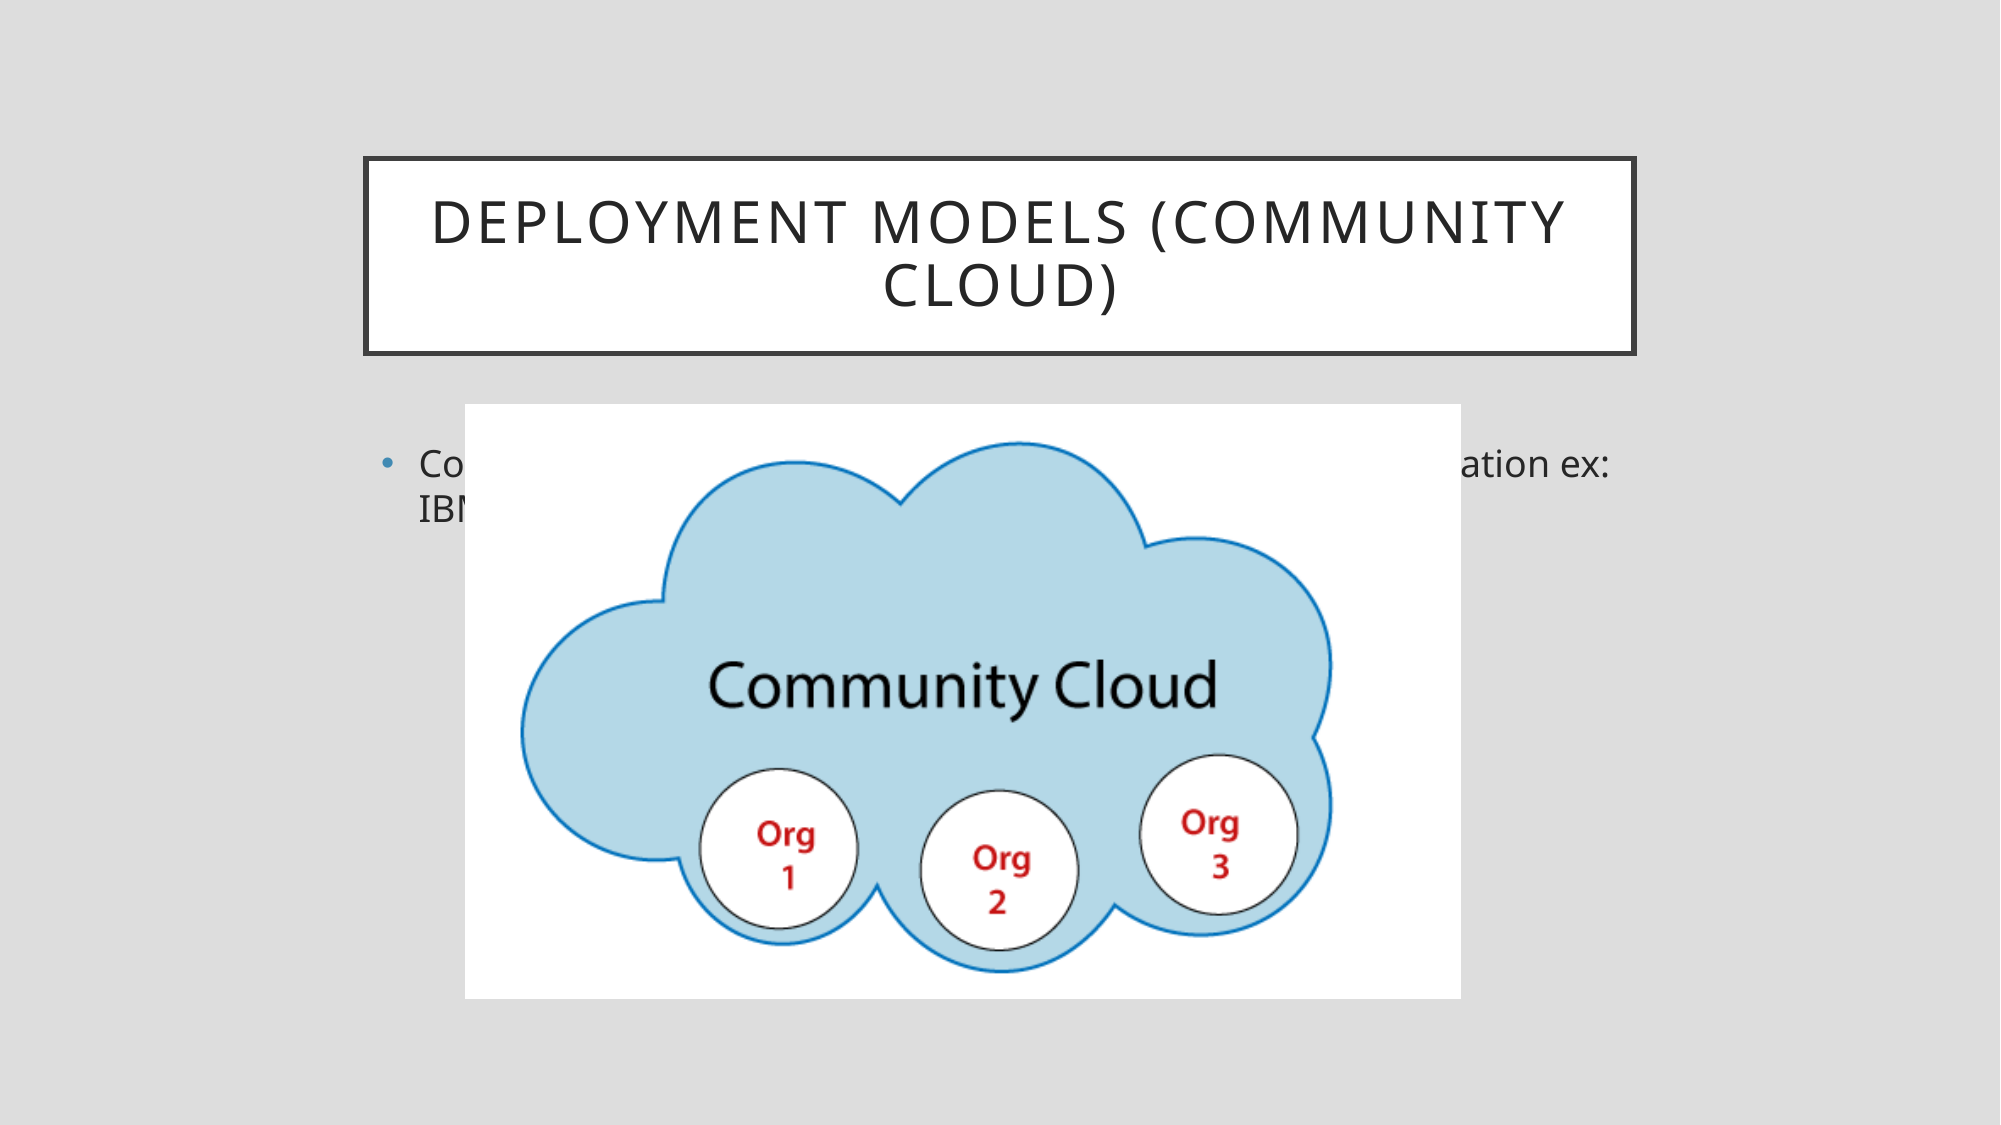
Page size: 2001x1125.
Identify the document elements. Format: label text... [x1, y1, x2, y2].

title Deployment Models (Community cloud) [363, 156, 1637, 356]
list Community cloud: Can be accessed with a group of organization ex: IBM+UST+INFOSYS [1461, 432, 1634, 942]
picture [465, 404, 1461, 999]
list Community cloud: Can be accessed with a group of organization ex: IBM+UST+INFOSYS [366, 432, 465, 942]
